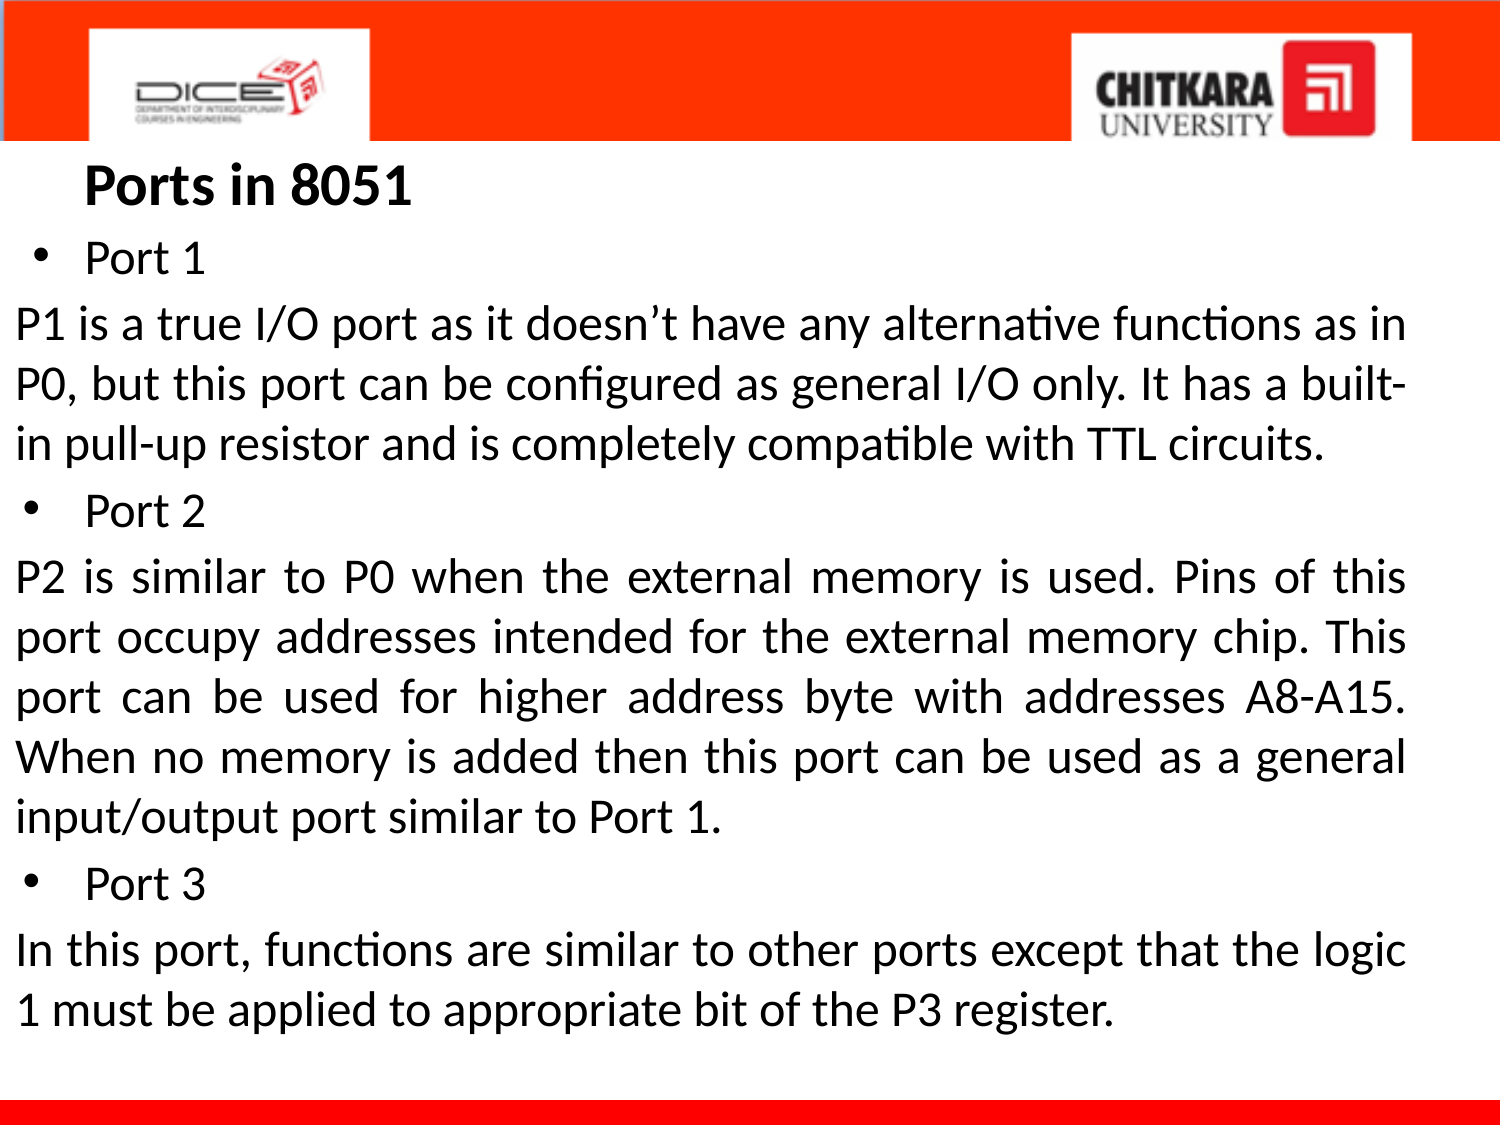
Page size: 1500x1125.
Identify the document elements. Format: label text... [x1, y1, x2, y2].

list Ports in 8051 Port 1 P1 is a true I/O port as it doesn’t have any alternative functions as in P0, but this port can be configured as general I/O only. It has a built-in pull-up resistor and is completely compatible with TTL circuits. Port 2 P2 is similar to P0 when the external memory is used. Pins of this port occupy addresses intended for the external memory chip. This port can be used for higher address byte with addresses A8-A15. When no memory is added then this port can be used as a general input/output port similar to Port 1. Port 3 In this port, functions are similar to other ports except that the logic 1 must be applied to appropriate bit of the P3 register. [0, 149, 1424, 1106]
picture [0, 0, 1500, 141]
